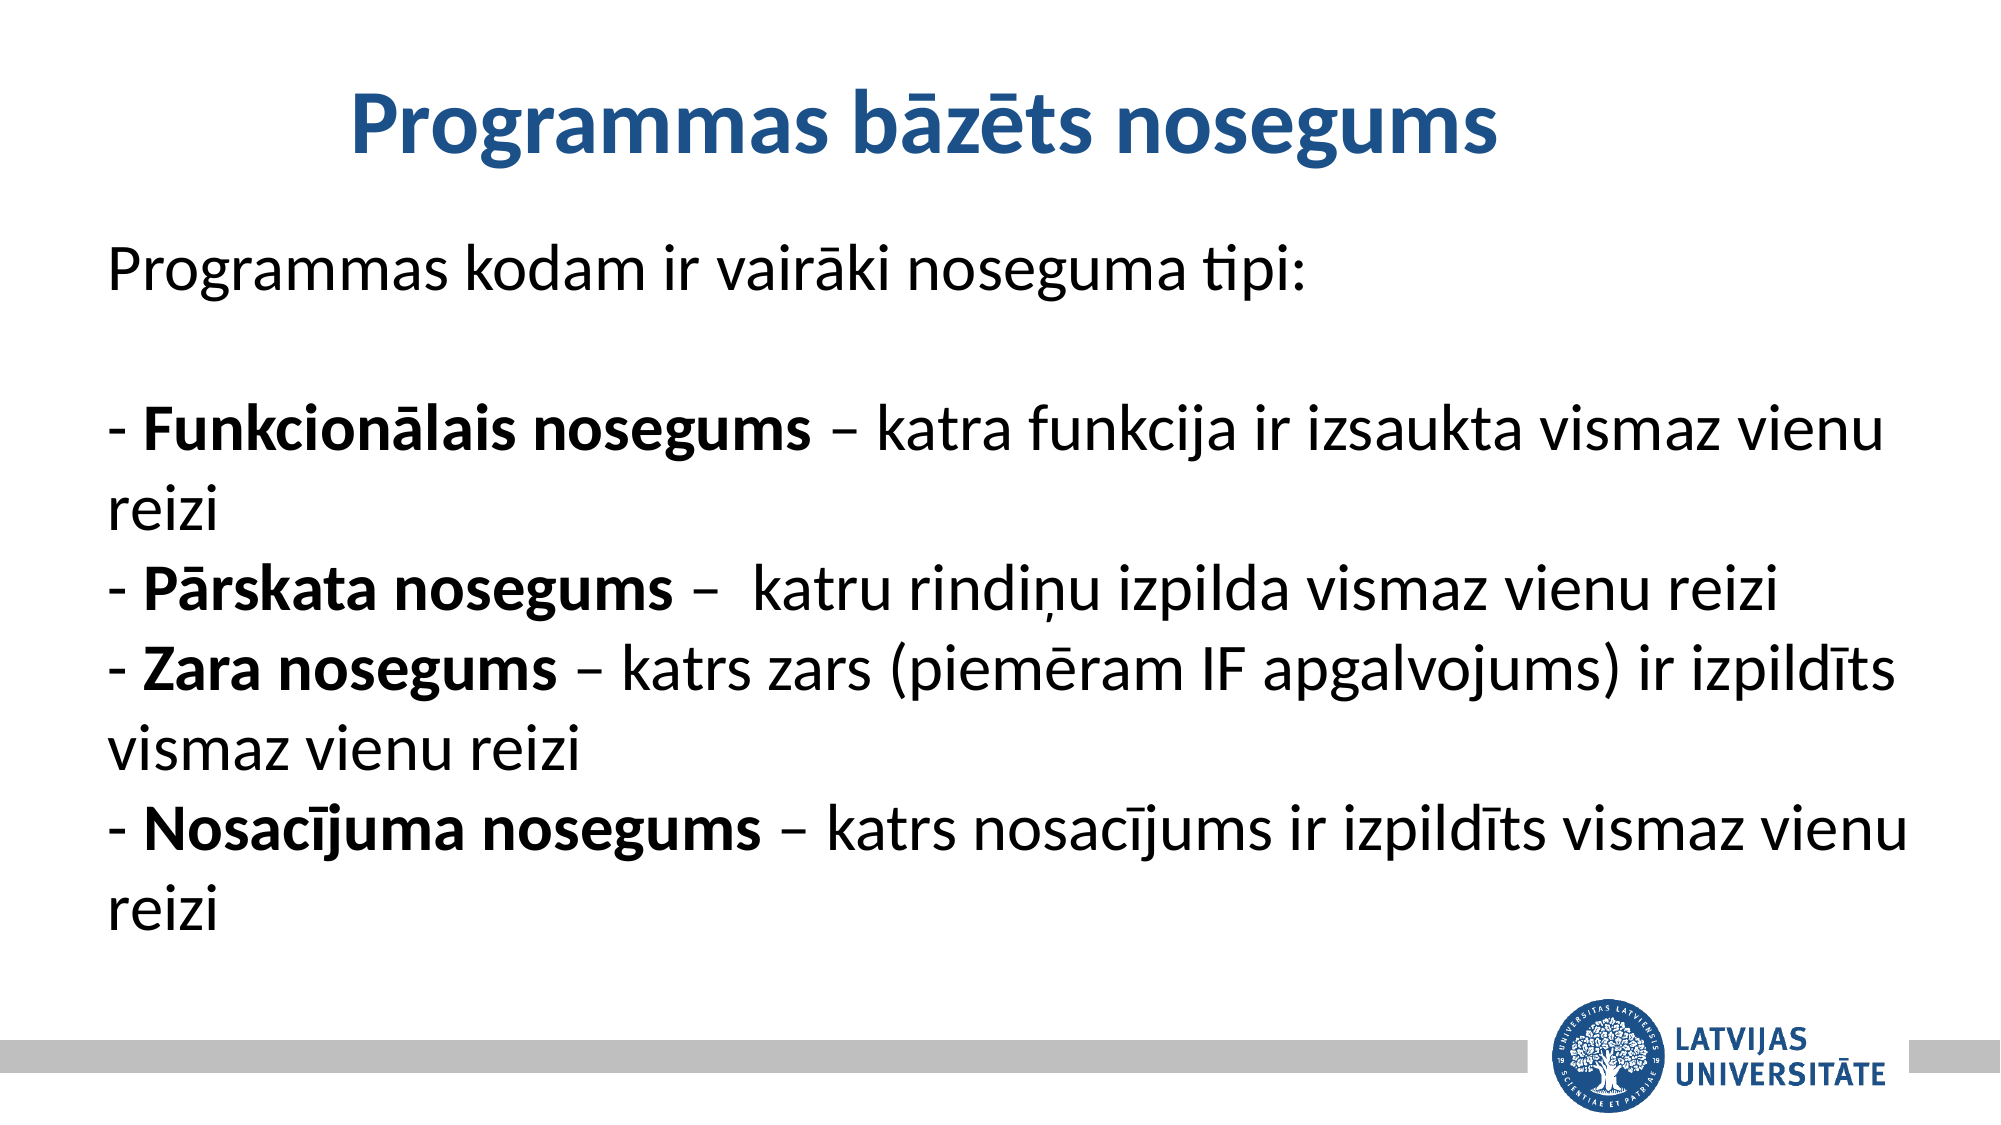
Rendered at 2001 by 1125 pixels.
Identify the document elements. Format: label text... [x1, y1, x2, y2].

text_box Programmas bāzēts nosegums [62, 59, 1788, 188]
text_box Programmas kodam ir vairāki noseguma tipi: - Funkcionālais nosegums – katra funkcija ir izsaukta vismaz vienu reizi - Pārskata nosegums – katru rindiņu izpilda vismaz vienu reizi - Zara nosegums – katrs zars (piemēram IF apgalvojums) ir izpildīts vismaz vienu reizi - Nosacījuma nosegums – katrs nosacījums ir izpildīts vismaz vienu reizi [92, 216, 1937, 1031]
picture [1552, 1031, 1885, 1113]
